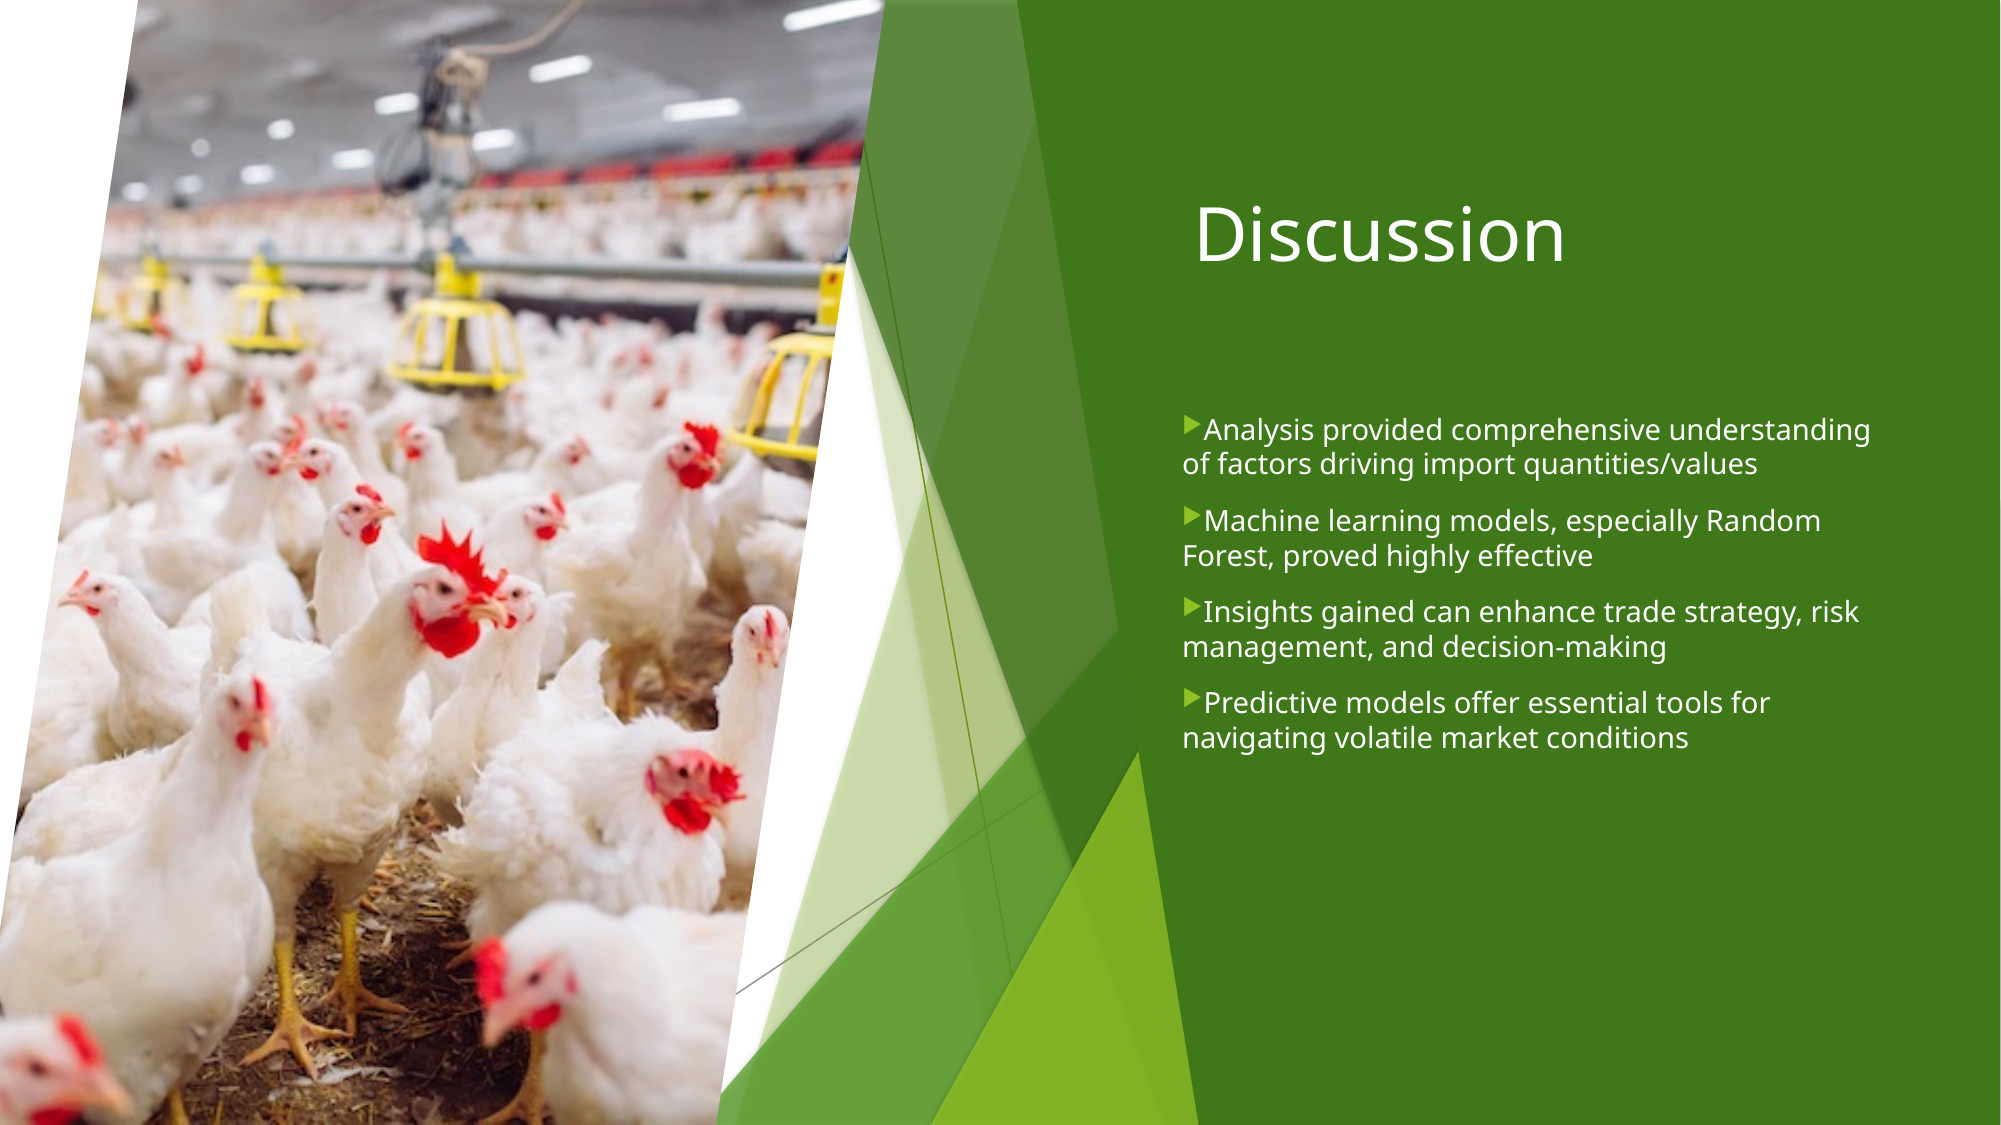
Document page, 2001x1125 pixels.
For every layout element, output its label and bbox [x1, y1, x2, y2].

text_box [887, 0, 1039, 602]
text_box [1041, 0, 2000, 1125]
picture [0, 0, 886, 1125]
text_box [890, 603, 1322, 1125]
